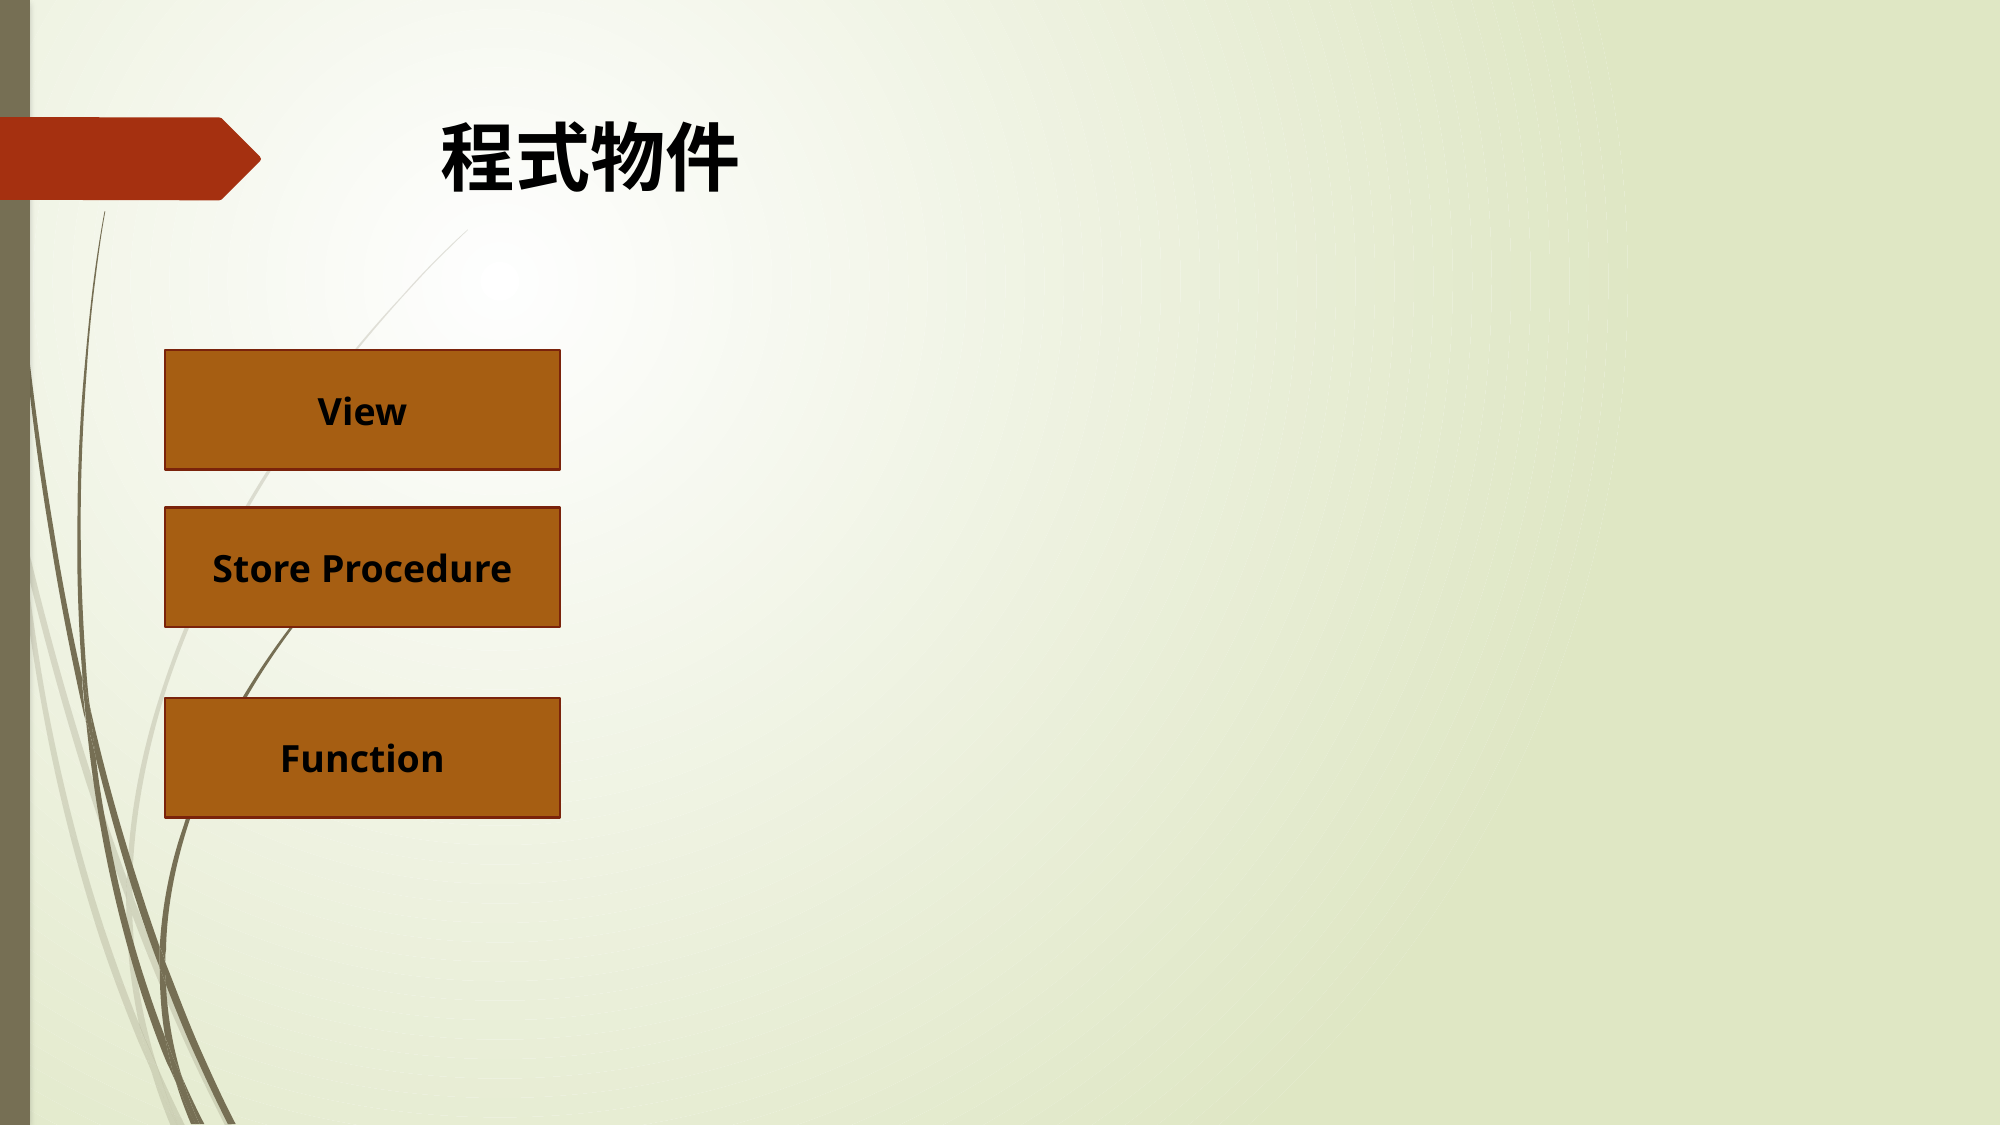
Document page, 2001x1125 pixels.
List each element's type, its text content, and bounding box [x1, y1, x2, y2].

text_box View [164, 349, 561, 471]
text_box Function [164, 697, 561, 819]
text_box Store Procedure [164, 506, 561, 628]
title 程式物件 [425, 102, 1888, 313]
